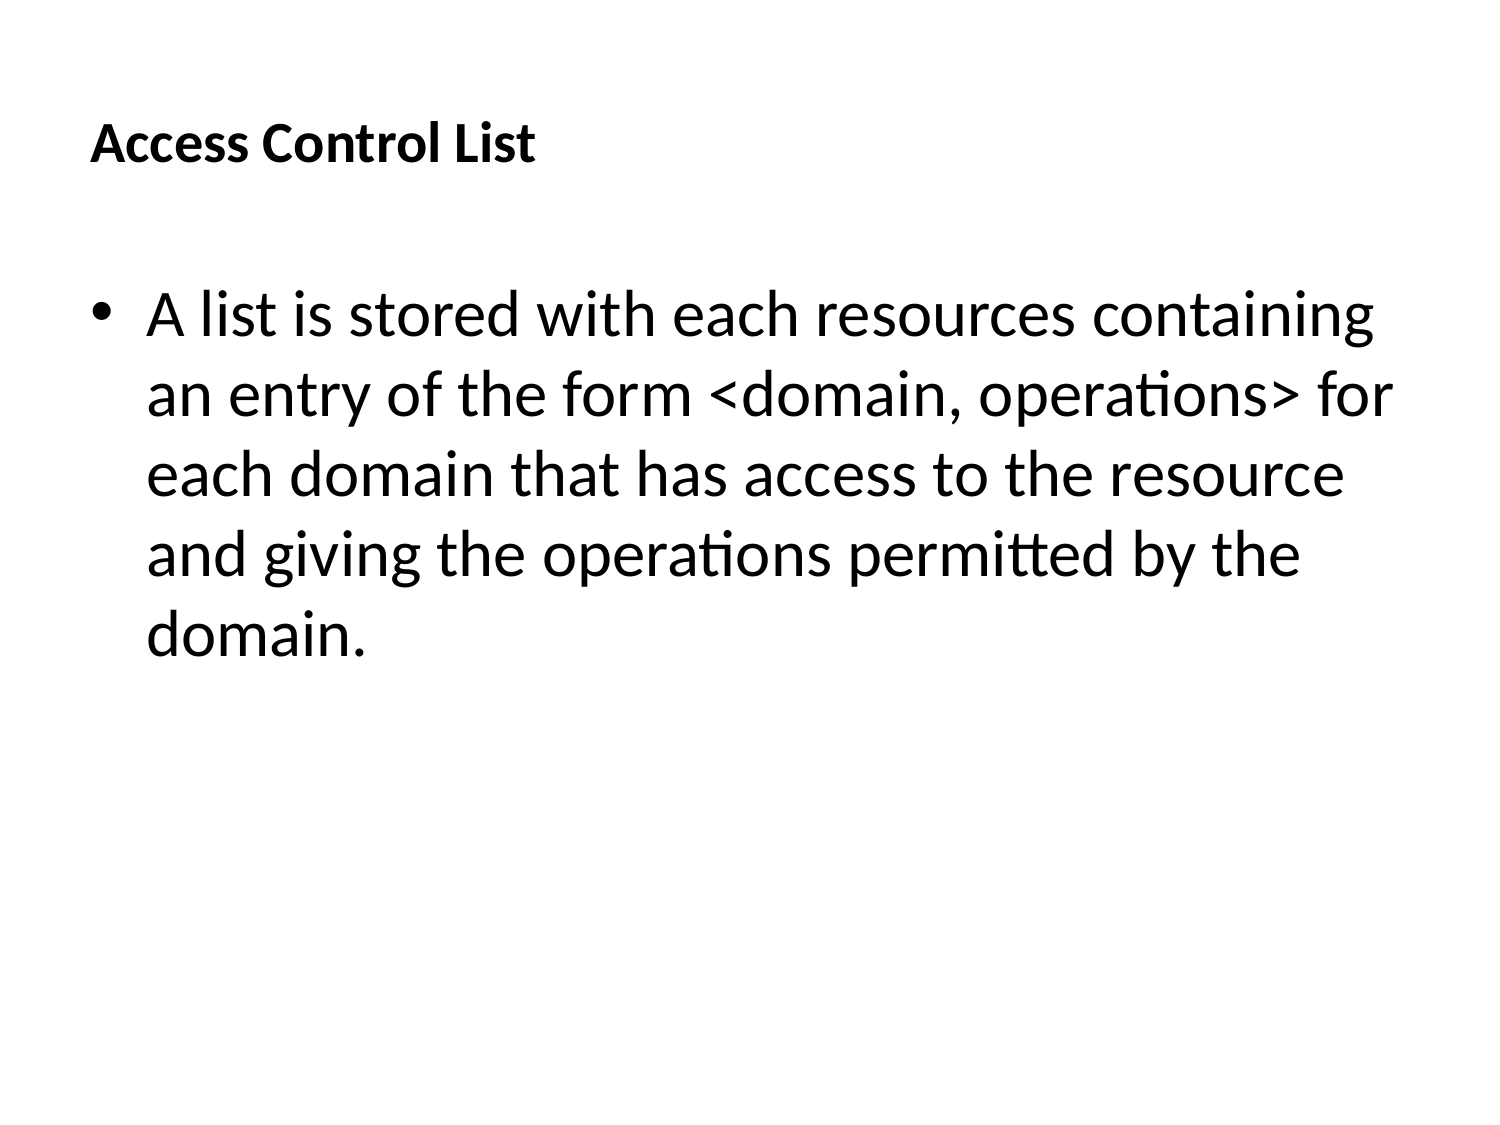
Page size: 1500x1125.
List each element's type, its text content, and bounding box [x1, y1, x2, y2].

list A list is stored with each resources containing an entry of the form <domain, operations> for each domain that has access to the resource and giving the operations permitted by the domain. [75, 262, 1425, 1005]
title Access Control List [75, 45, 1425, 233]
